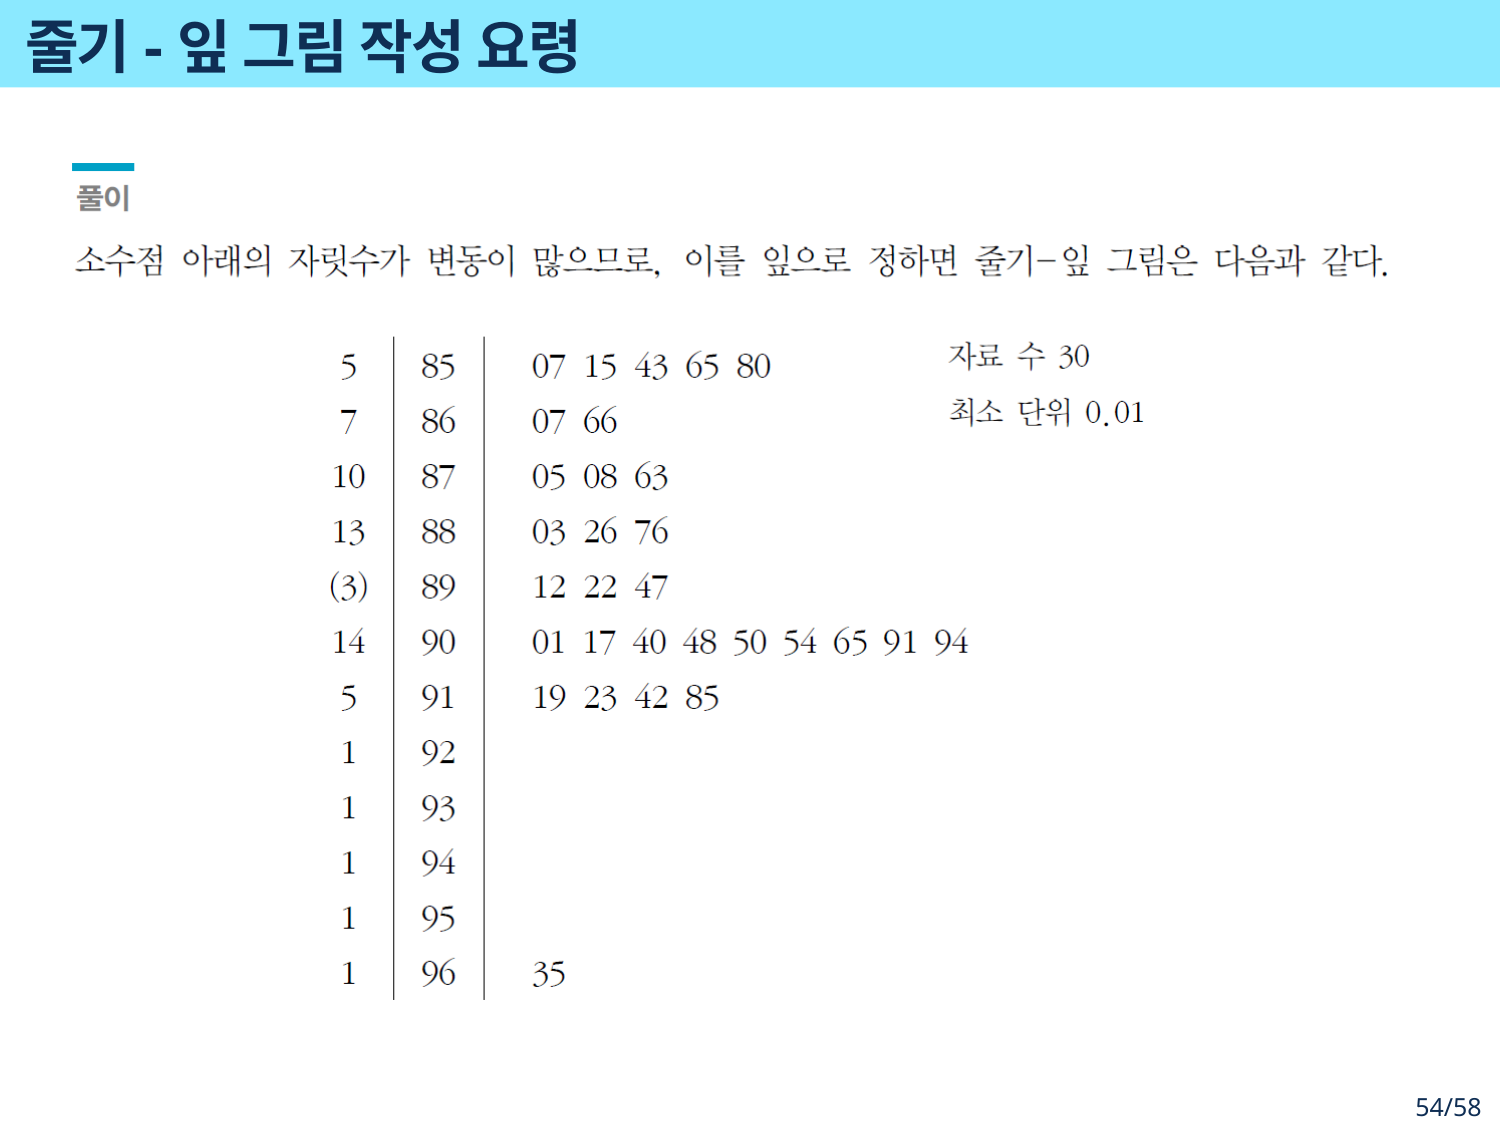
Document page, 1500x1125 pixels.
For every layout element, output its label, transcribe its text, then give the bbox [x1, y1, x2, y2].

title 줄기-잎 그림 작성 요령 [10, 5, 1288, 84]
picture [59, 157, 1405, 1011]
